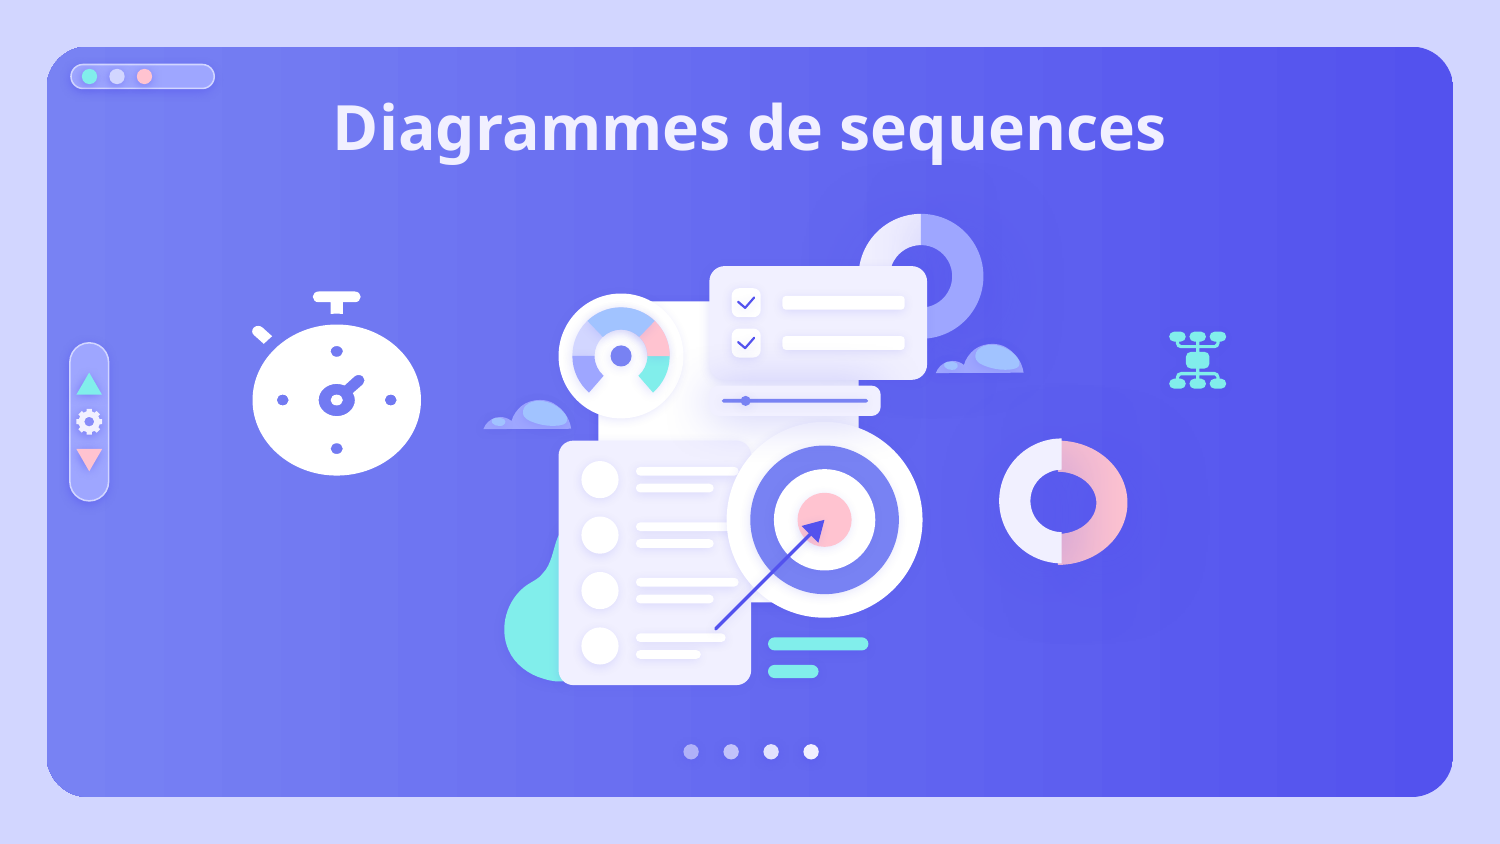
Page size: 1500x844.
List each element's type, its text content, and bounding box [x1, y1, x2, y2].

text_box [1169, 331, 1227, 389]
text_box [69, 342, 109, 423]
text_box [251, 291, 422, 476]
title Diagrammes de sequences [118, 72, 1382, 167]
text_box [76, 408, 103, 435]
text_box [69, 426, 109, 501]
text_box [1114, 466, 1128, 540]
text_box [76, 372, 102, 395]
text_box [483, 213, 1024, 686]
text_box [76, 448, 103, 472]
text_box [1028, 438, 1062, 564]
